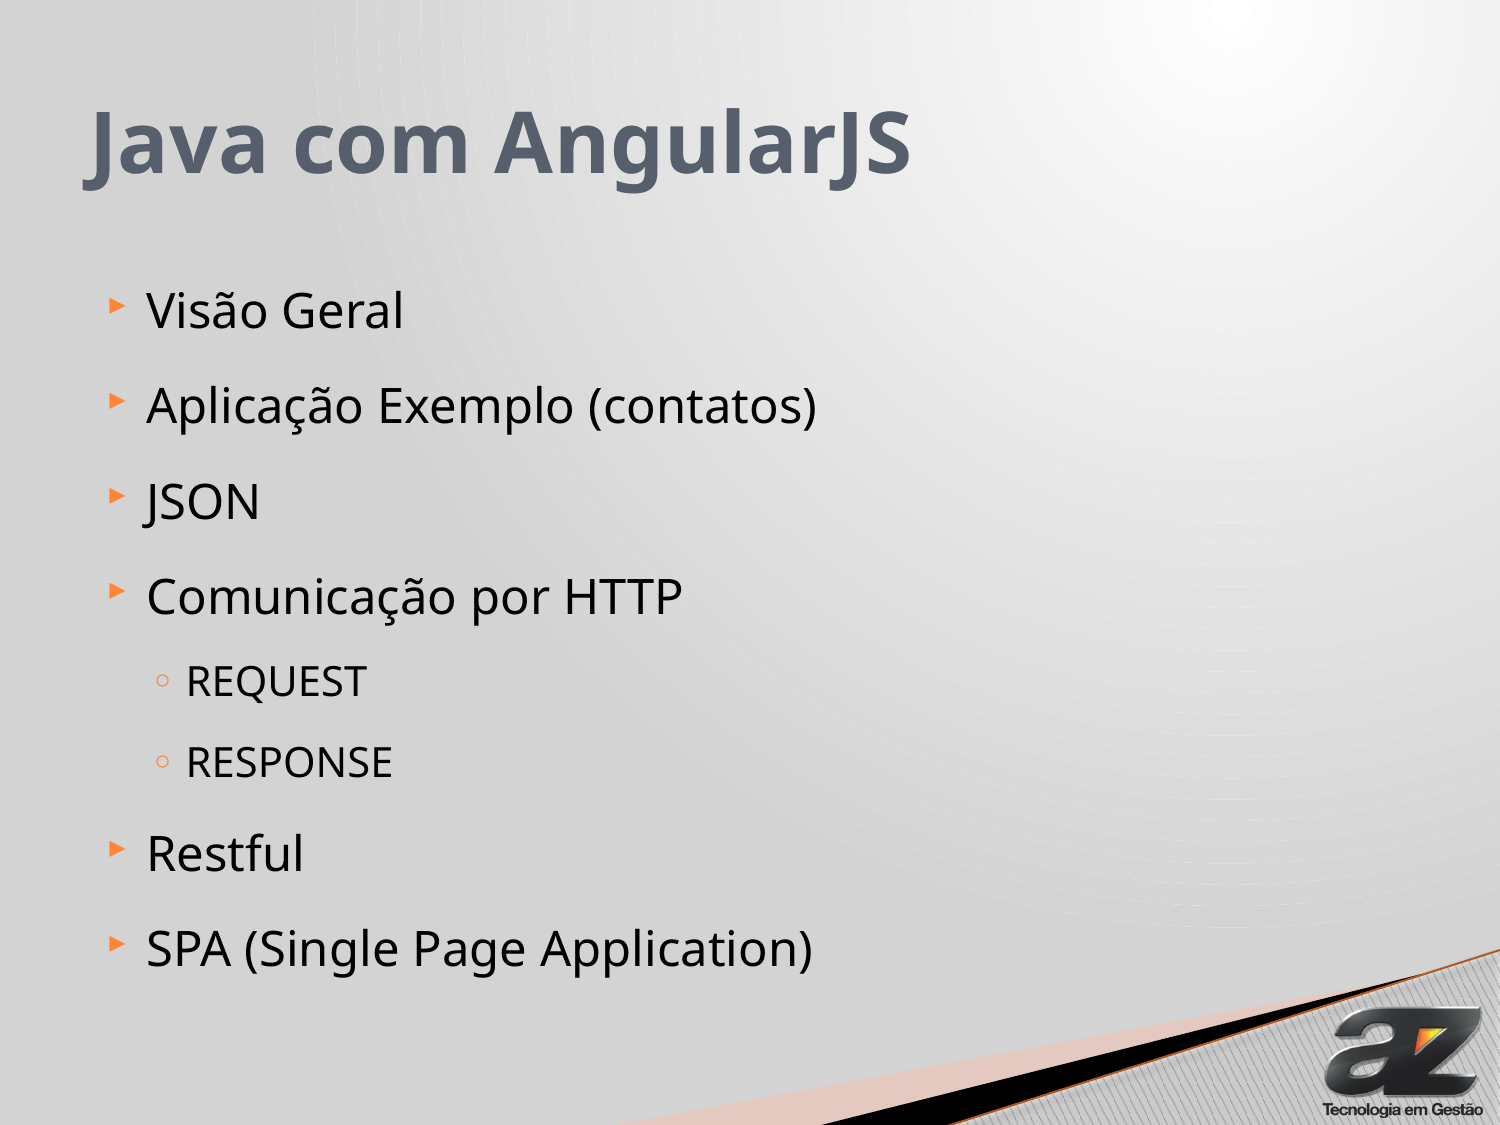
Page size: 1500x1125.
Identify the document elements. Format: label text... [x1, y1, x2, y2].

list Visão Geral Aplicação Exemplo (contatos) JSON Comunicação por HTTP REQUEST RESPONSE Restful SPA (Single Page Application) [75, 243, 1425, 986]
title Java com AngularJS [75, 45, 1425, 233]
picture [1322, 1004, 1483, 1118]
